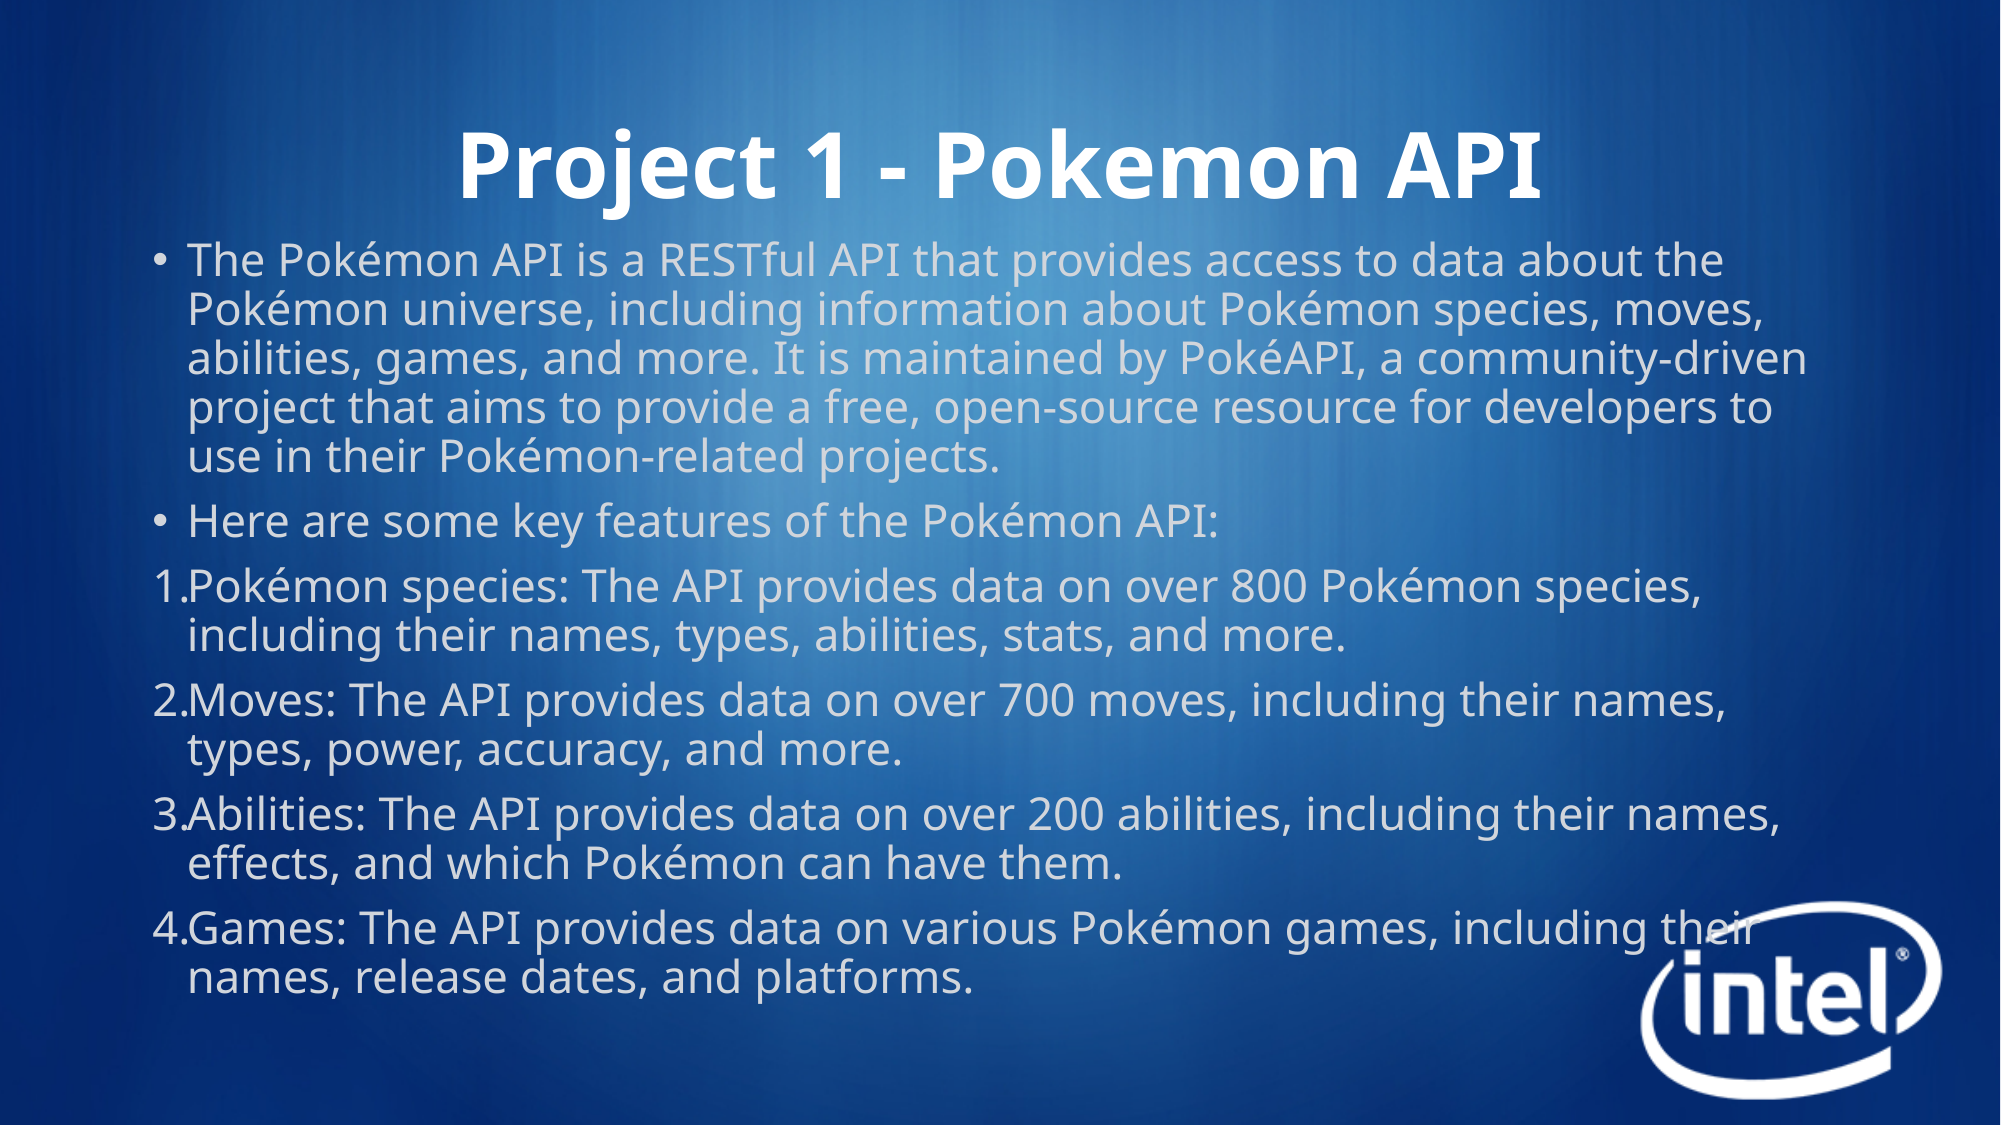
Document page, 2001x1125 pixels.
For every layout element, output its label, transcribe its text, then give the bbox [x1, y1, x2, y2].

list The Pokémon API is a RESTful API that provides access to data about the Pokémon universe, including information about Pokémon species, moves, abilities, games, and more. It is maintained by PokéAPI, a community-driven project that aims to provide a free, open-source resource for developers to use in their Pokémon-related projects. Here are some key features of the Pokémon API: Pokémon species: The API provides data on over 800 Pokémon species, including their names, types, abilities, stats, and more. Moves: The API provides data on over 700 moves, including their names, types, power, accuracy, and more. Abilities: The API provides data on over 200 abilities, including their names, effects, and which Pokémon can have them. Games: The API provides data on various Pokémon games, including their names, release dates, and platforms. [137, 229, 1863, 1014]
title Project 1 - Pokemon API [137, 59, 1863, 229]
picture [0, 0, 2001, 1125]
